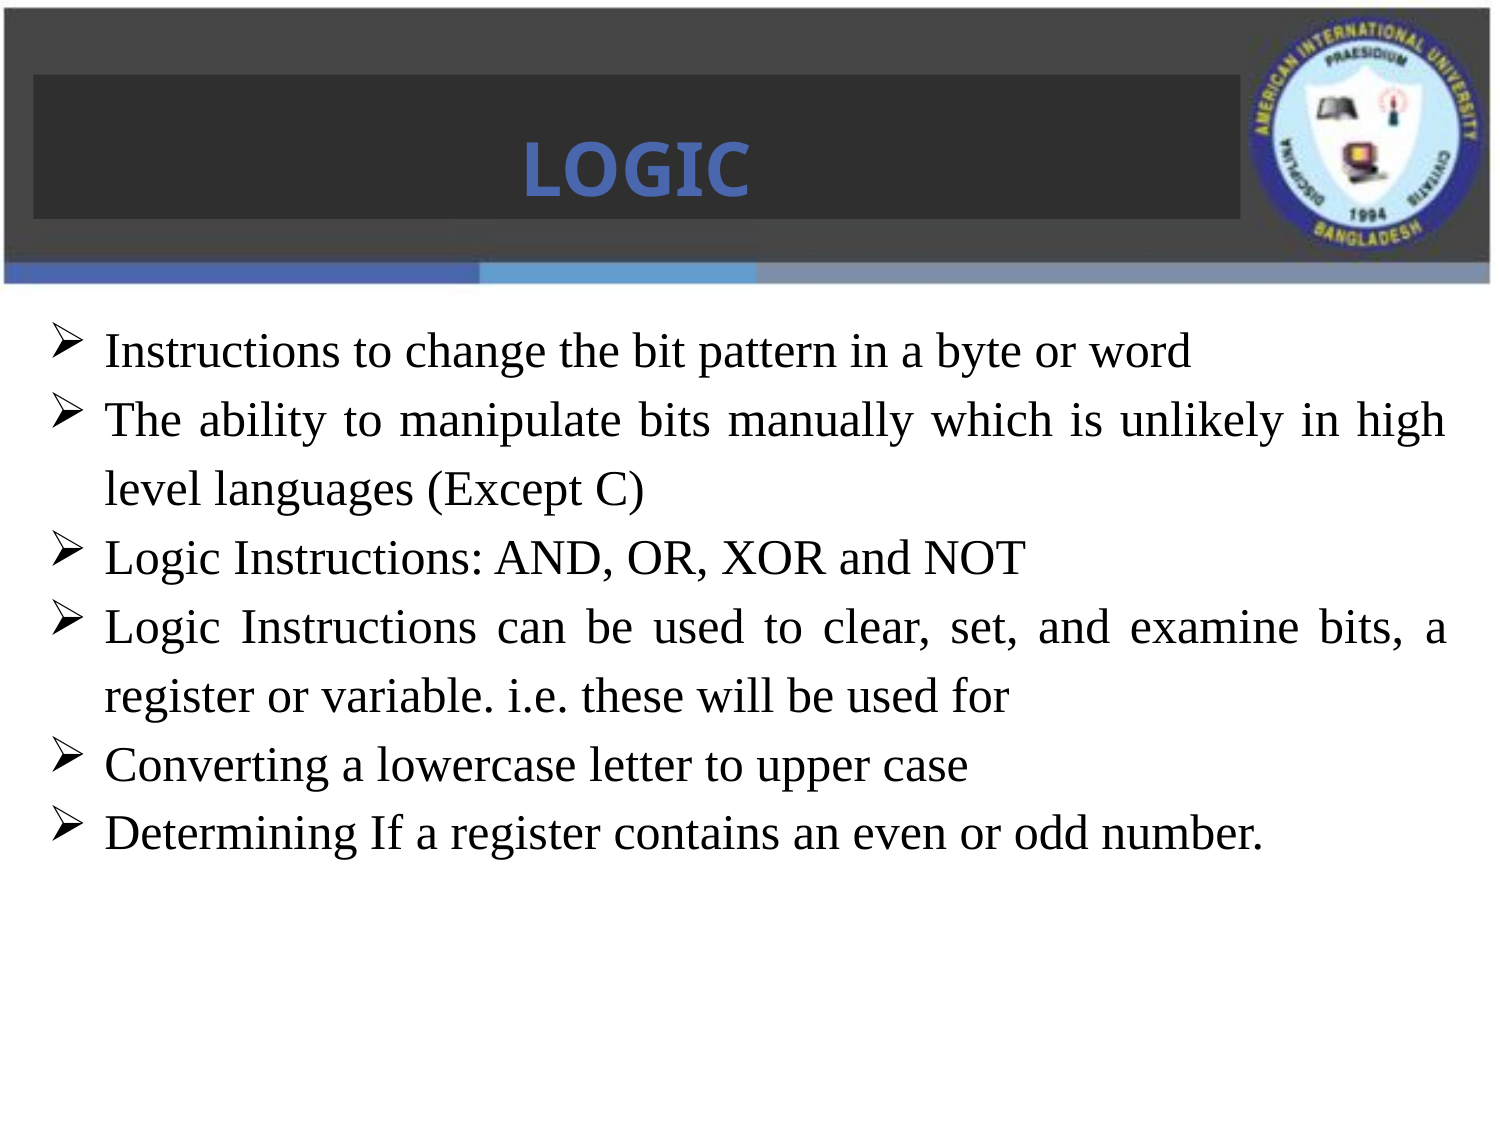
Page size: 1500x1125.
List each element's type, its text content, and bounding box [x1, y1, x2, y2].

text_box Instructions to change the bit pattern in a byte or word The ability to manipulate bits manually which is unlikely in high level languages (Except C) Logic Instructions: AND, OR, XOR and NOT Logic Instructions can be used to clear, set, and examine bits, a register or variable. i.e. these will be used for Converting a lowercase letter to upper case Determining If a register contains an even or odd number. [33, 307, 1462, 868]
picture [0, 0, 1500, 294]
